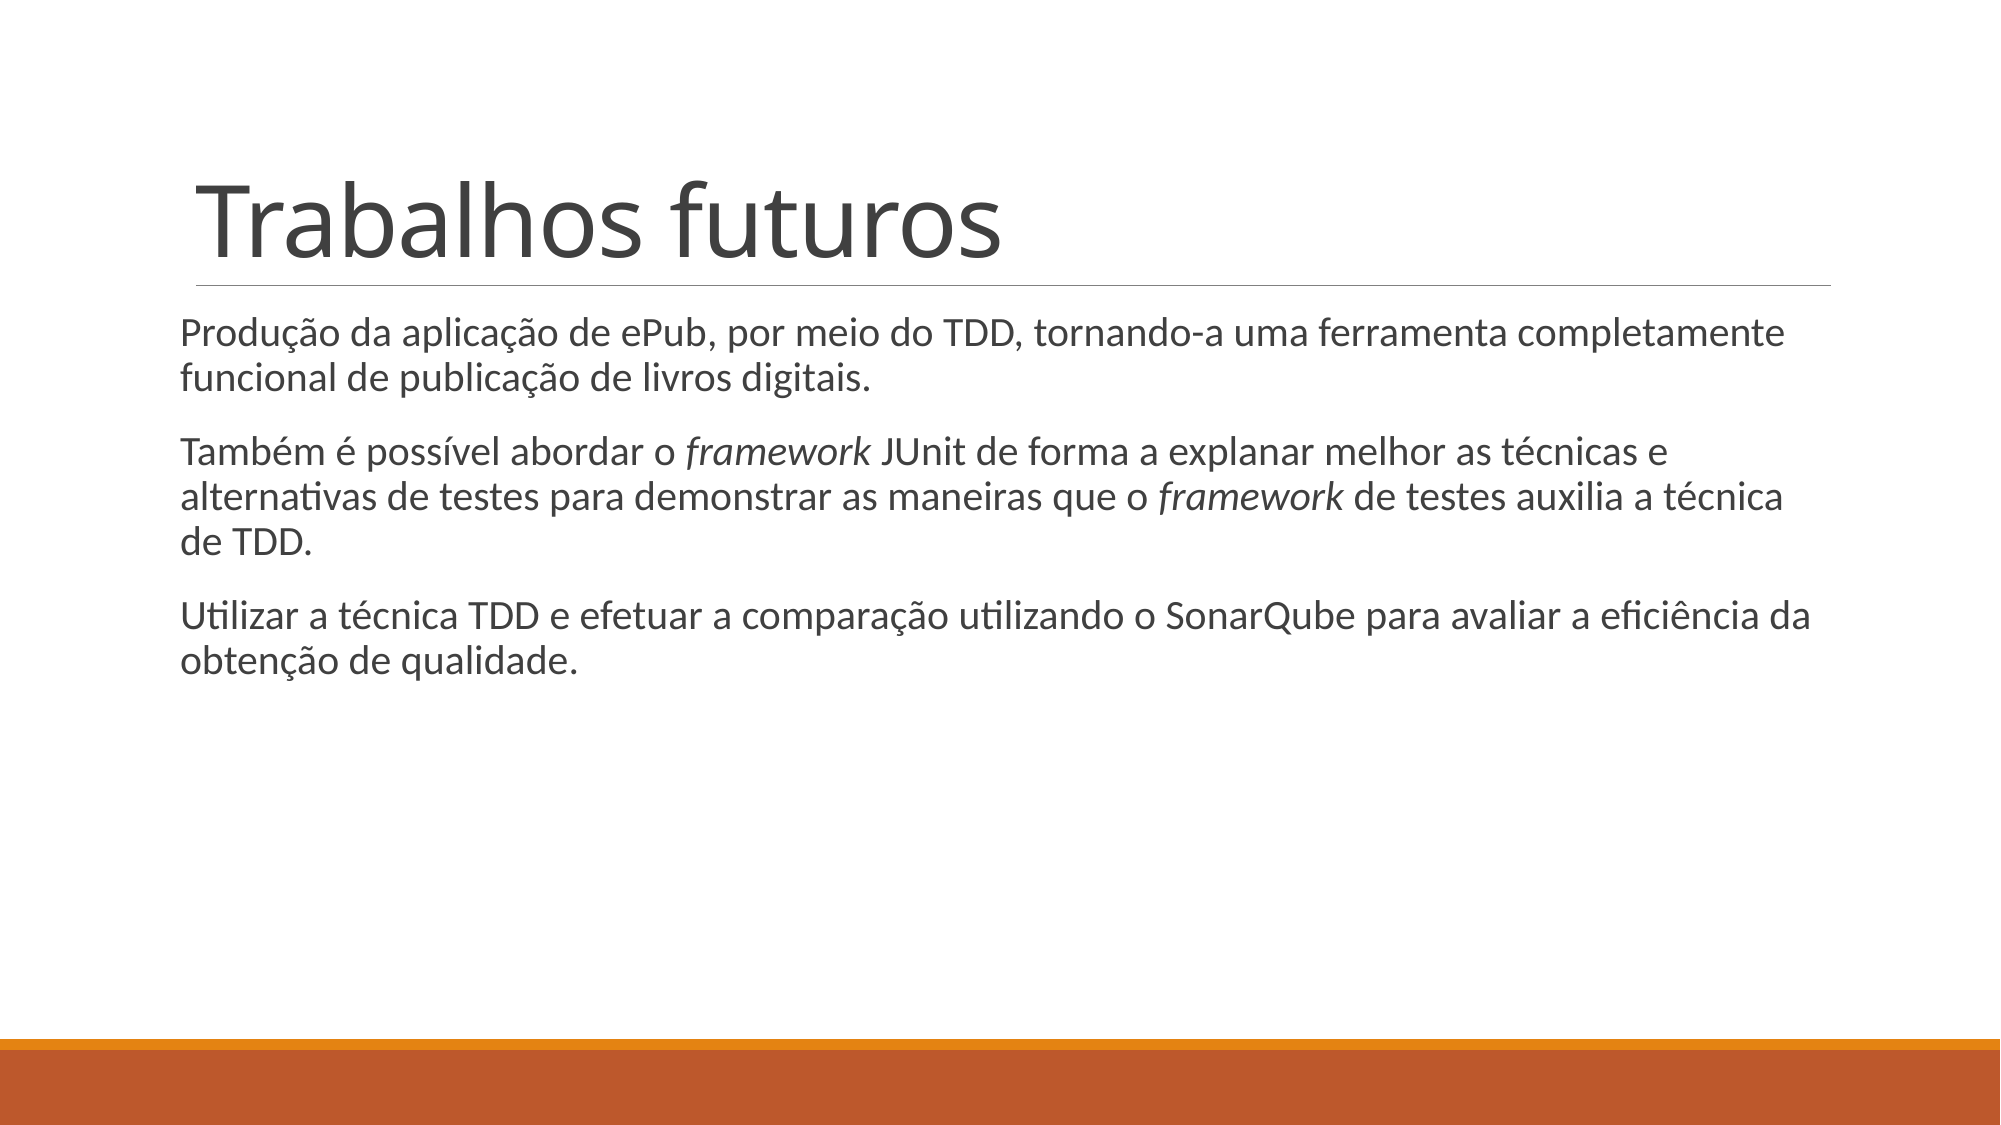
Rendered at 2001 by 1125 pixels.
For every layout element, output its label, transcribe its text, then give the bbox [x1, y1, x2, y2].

title Trabalhos futuros [180, 47, 1830, 285]
list Produção da aplicação de ePub, por meio do TDD, tornando-a uma ferramenta completamente funcional de publicação de livros digitais. Também é possível abordar o framework JUnit de forma a explanar melhor as técnicas e alternativas de testes para demonstrar as maneiras que o framework de testes auxilia a técnica de TDD. Utilizar a técnica TDD e efetuar a comparação utilizando o SonarQube para avaliar a eficiência da obtenção de qualidade. [180, 302, 1830, 963]
